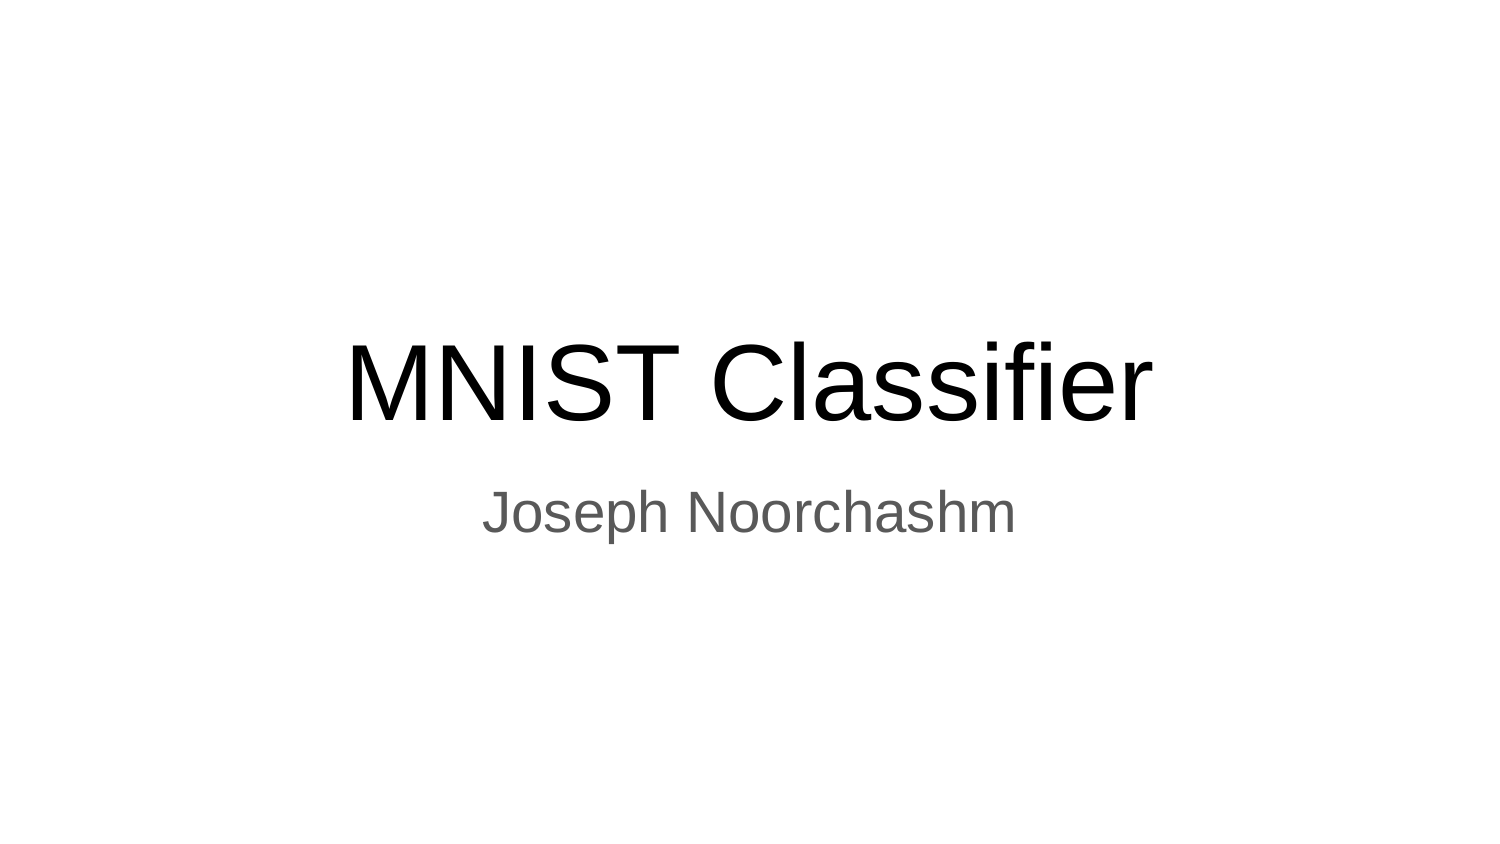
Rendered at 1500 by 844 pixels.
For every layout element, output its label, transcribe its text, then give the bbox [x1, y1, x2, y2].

subtitle Joseph Noorchashm [51, 464, 1449, 595]
title MNIST Classifier [51, 122, 1449, 459]
